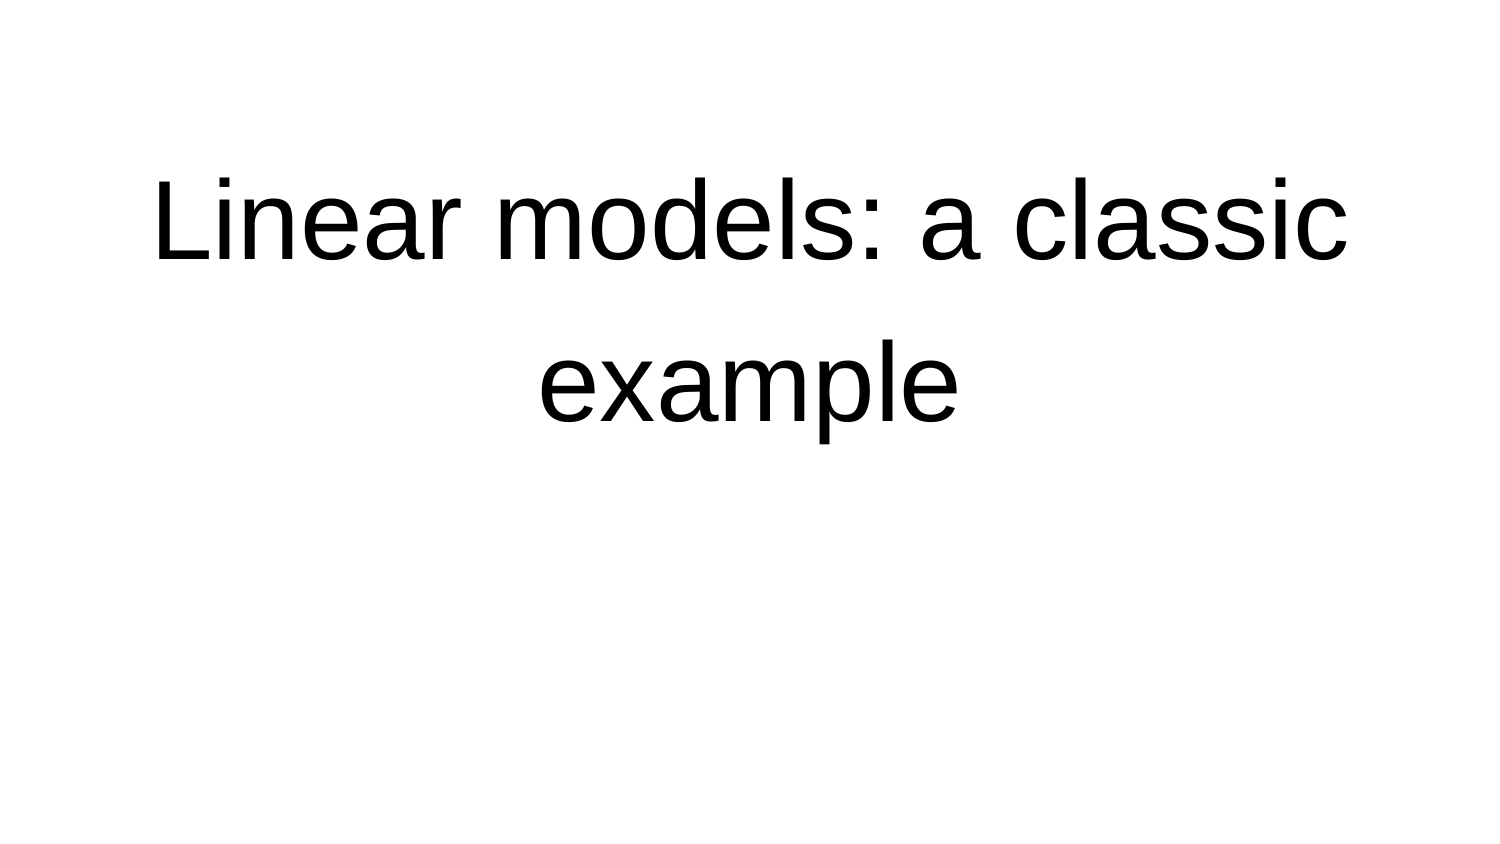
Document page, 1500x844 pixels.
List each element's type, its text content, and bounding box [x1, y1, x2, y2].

title Linear models: a classic example [51, 122, 1449, 459]
